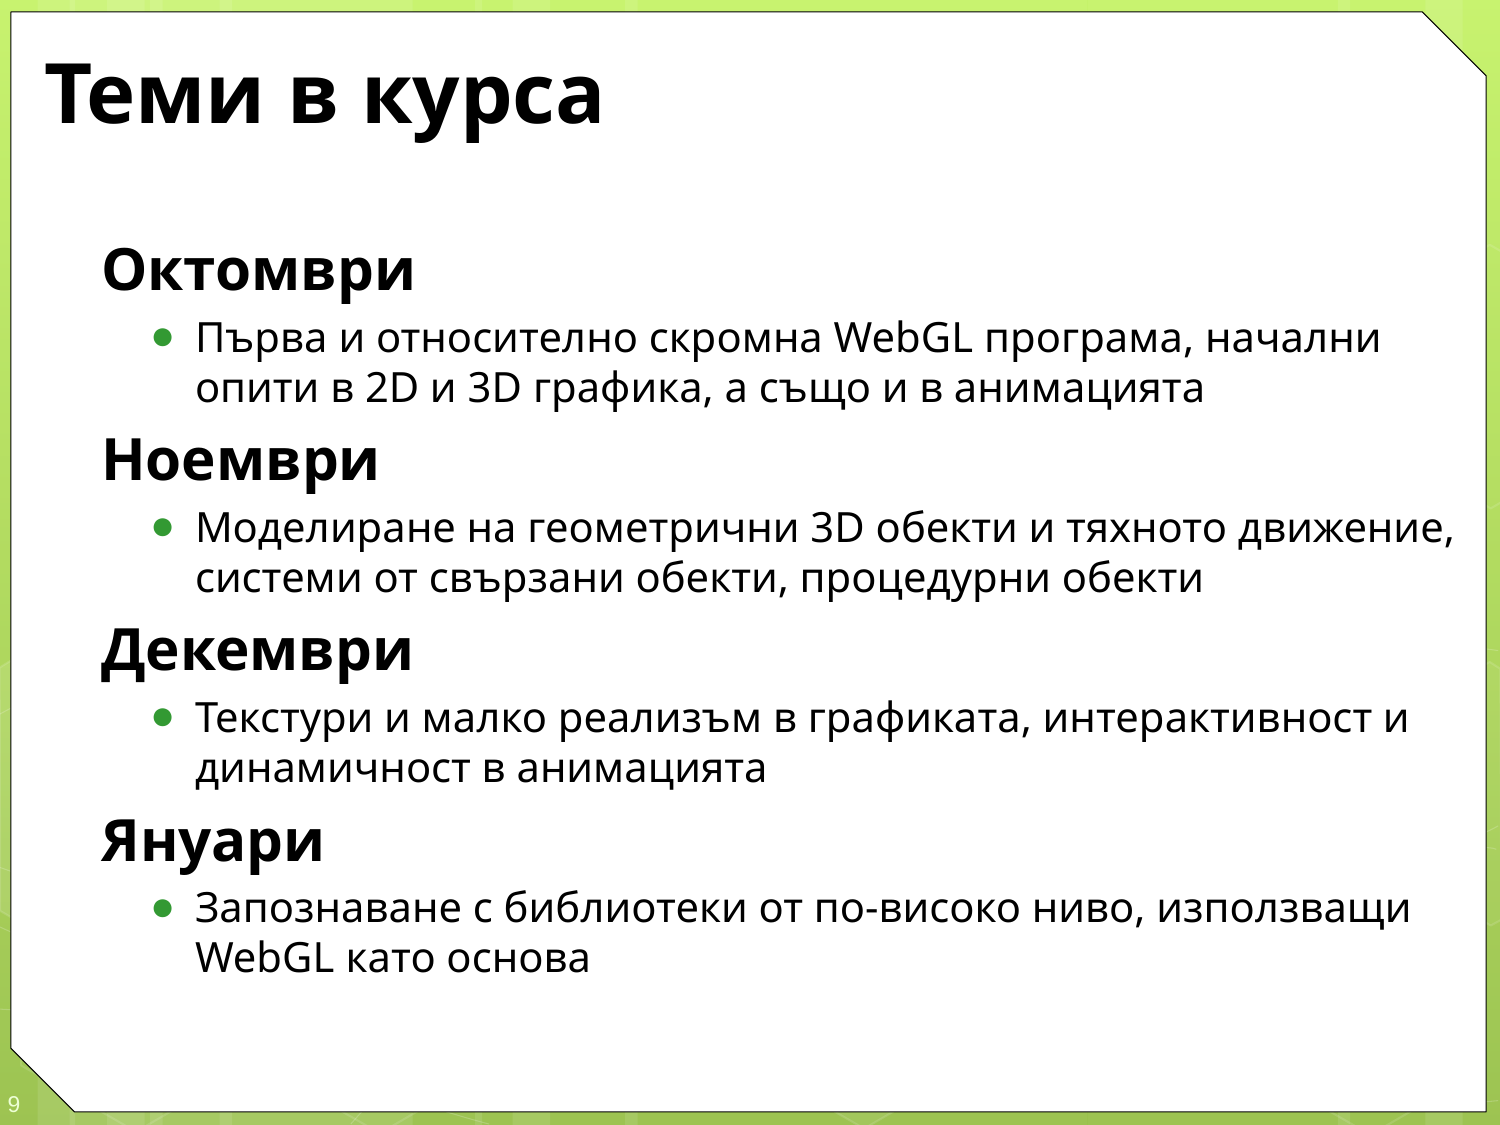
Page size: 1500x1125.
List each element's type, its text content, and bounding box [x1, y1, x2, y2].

title Теми в курса [29, 37, 1450, 144]
list Октомври Първа и относително скромна WebGL програма, начални опити в 2D и 3D графика, а също и в анимацията Ноември Моделиране на геометрични 3D обекти и тяхното движение, системи от свързани обекти, процедурни обекти Декември Текстури и малко реализъм в графиката, интерактивност и динамичност в анимацията Януари Запознаване с библиотеки от по-високо ниво, използващи WebGL като основа [75, 224, 1488, 1113]
